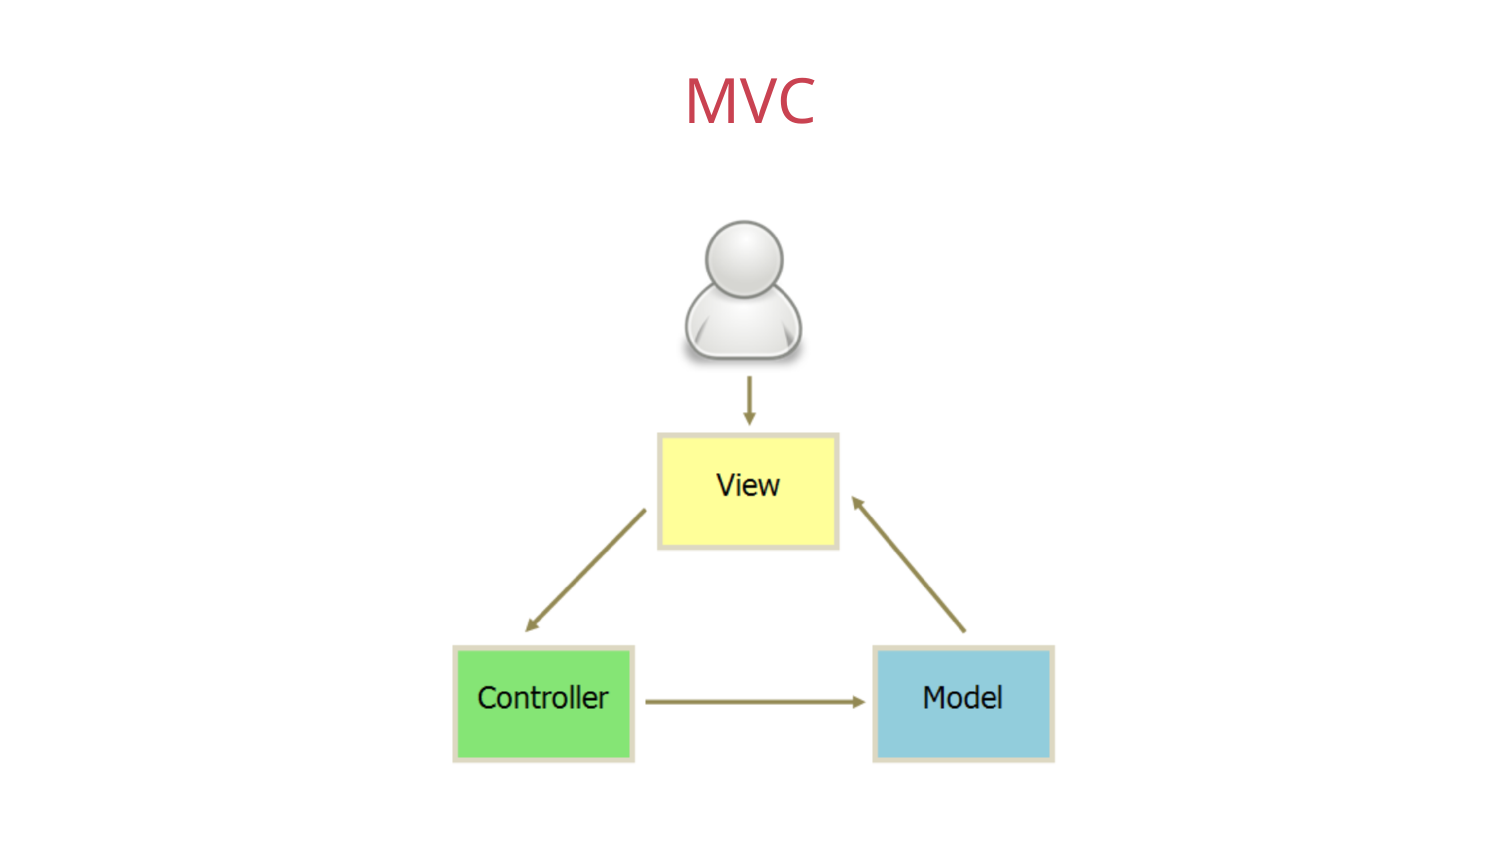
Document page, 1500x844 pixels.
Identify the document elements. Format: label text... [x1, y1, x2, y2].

picture [402, 201, 1098, 799]
text_box MVC [683, 61, 817, 137]
